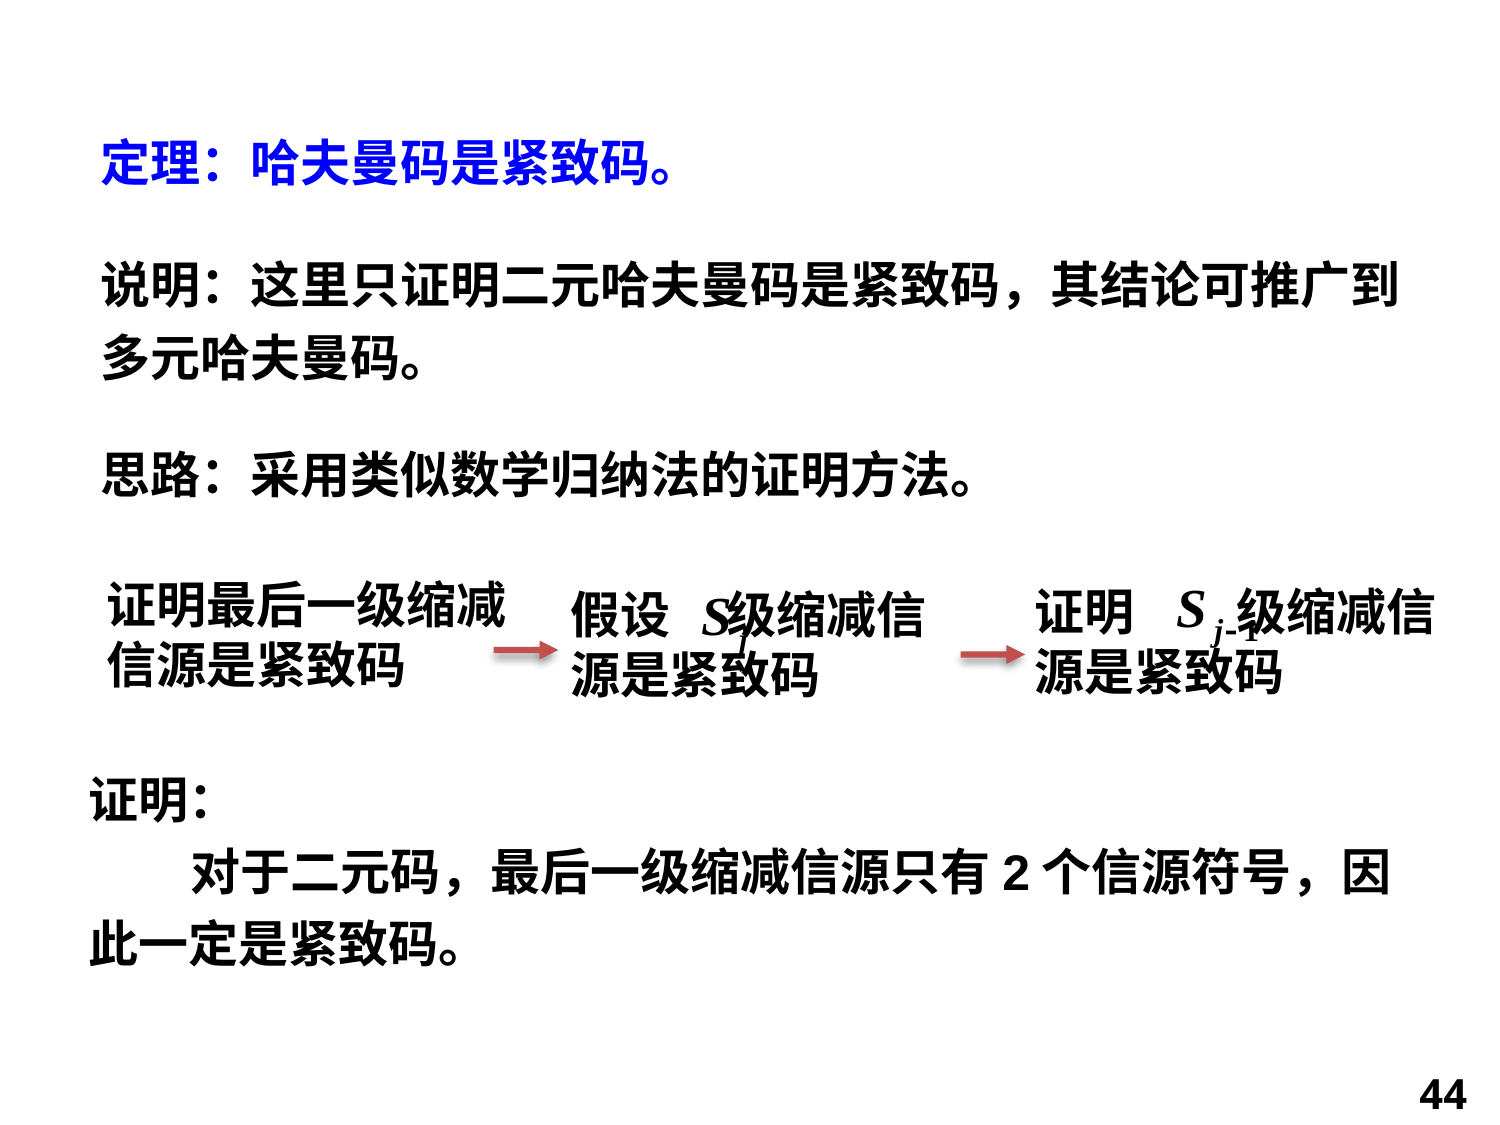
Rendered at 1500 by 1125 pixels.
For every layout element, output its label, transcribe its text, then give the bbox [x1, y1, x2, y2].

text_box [91, 565, 1474, 713]
text_box 证明： 对于二元码，最后一级缩减信源只有2个信源符号，因此一定是紧致码。 [73, 749, 1447, 980]
slide_number 44 [1379, 1075, 1483, 1118]
text_box 思路：采用类似数学归纳法的证明方法。 [85, 424, 1433, 512]
text_box 定理：哈夫曼码是紧致码。 [85, 124, 1111, 199]
text_box 说明：这里只证明二元哈夫曼码是紧致码，其结论可推广到多元哈夫曼码。 [85, 234, 1433, 394]
